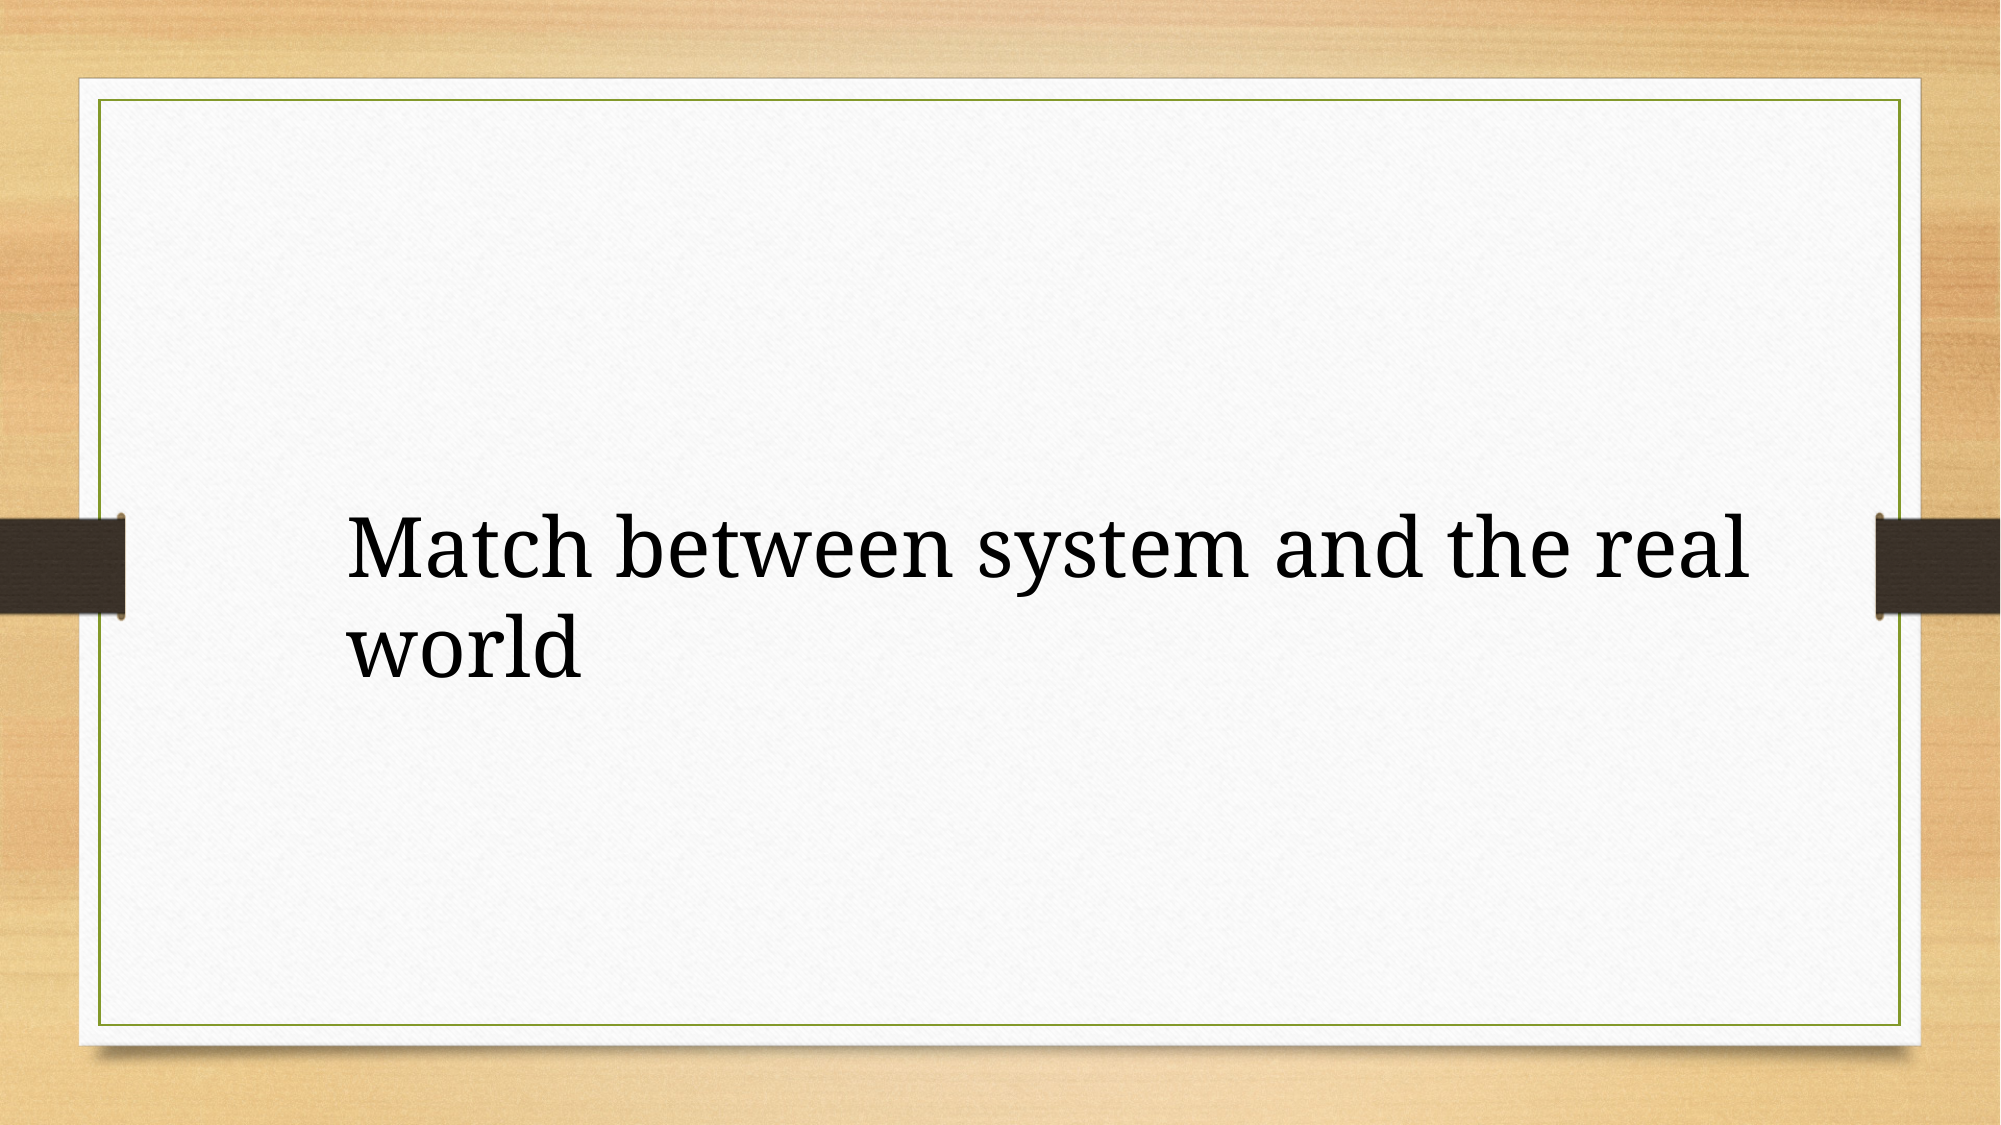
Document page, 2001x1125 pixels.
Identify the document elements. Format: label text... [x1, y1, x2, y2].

picture [0, 0, 2001, 1125]
text_box Match between system and the real world [331, 486, 1966, 702]
